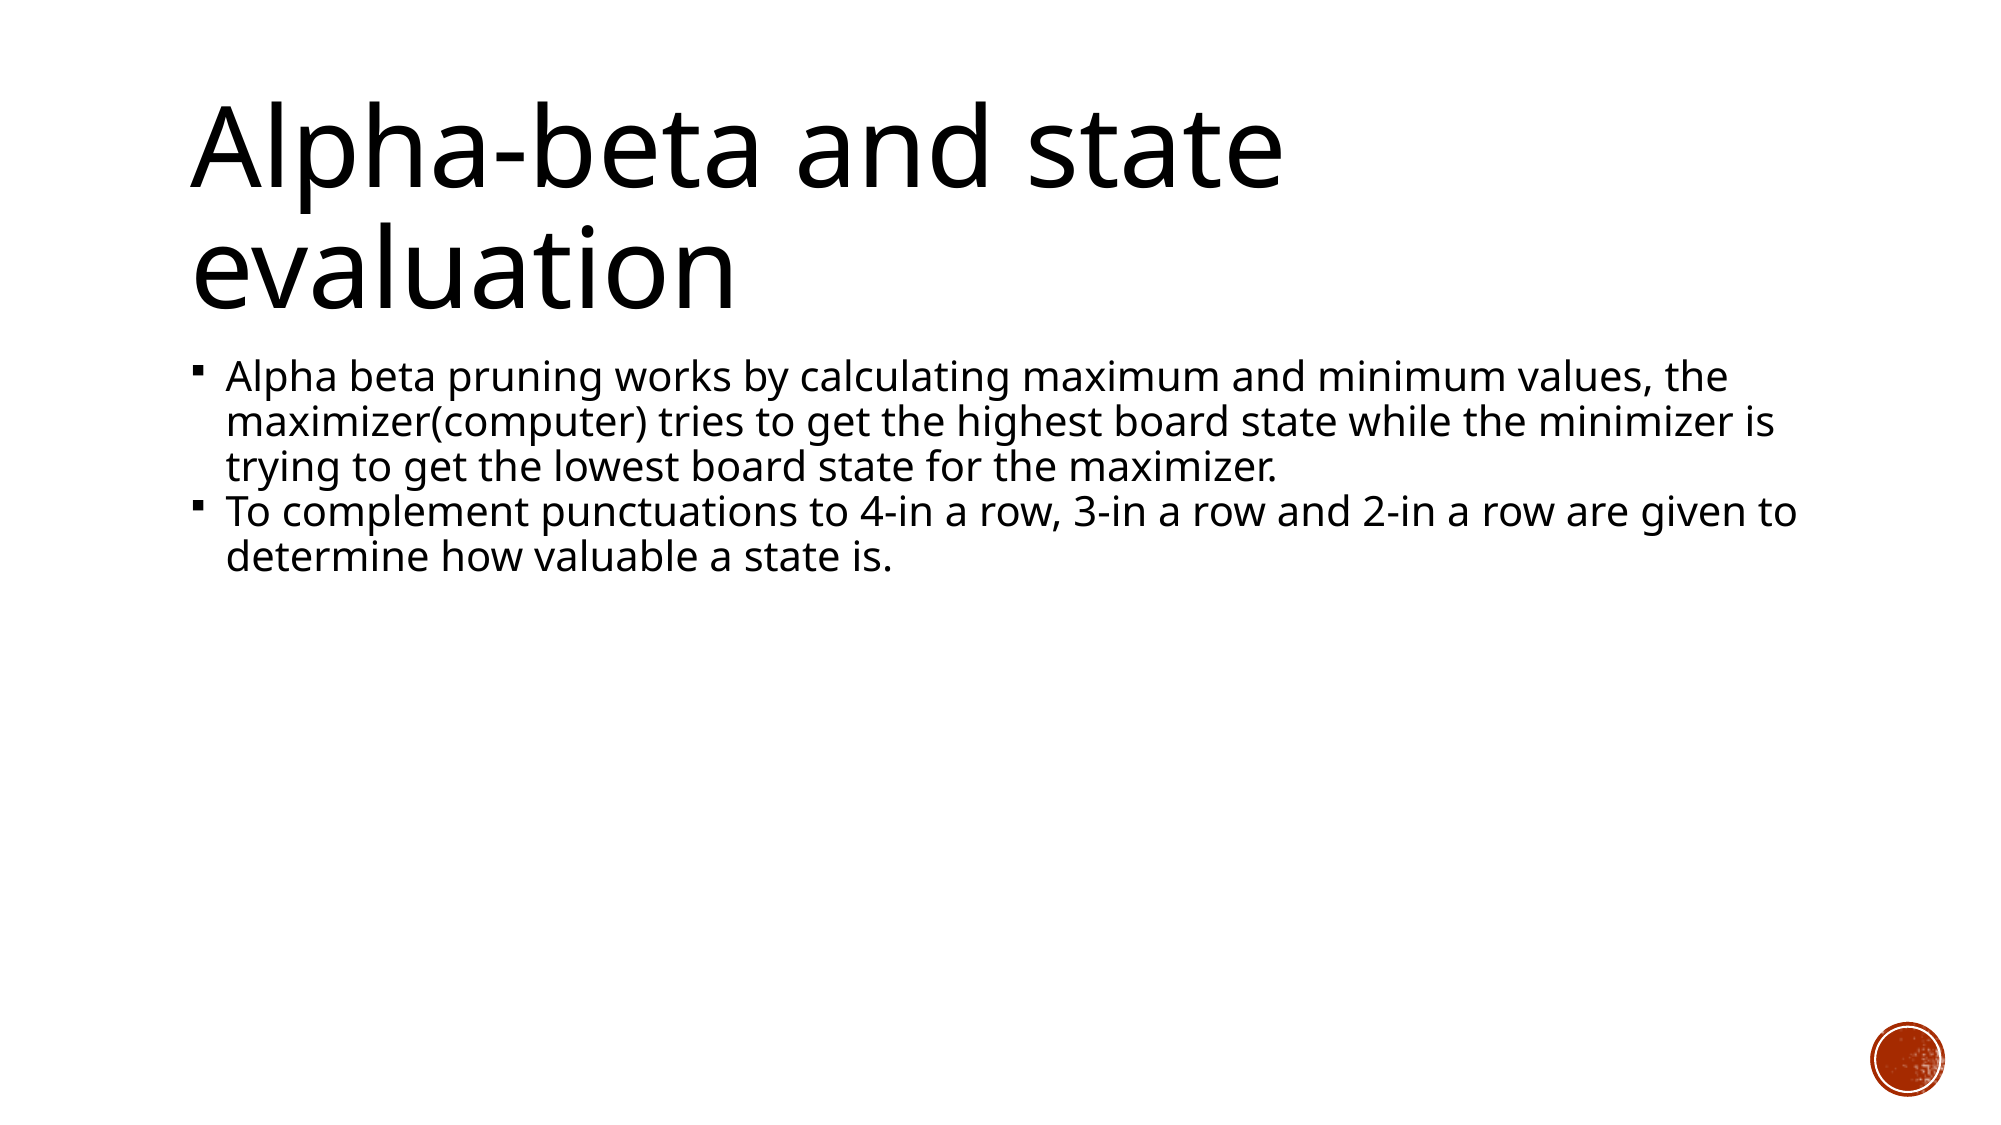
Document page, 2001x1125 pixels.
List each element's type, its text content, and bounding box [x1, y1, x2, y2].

text_box Alpha-beta and state evaluation [175, 79, 1826, 344]
picture [1870, 1021, 1946, 1097]
text_box Alpha beta pruning works by calculating maximum and minimum values, the maximizer(computer) tries to get the highest board state while the minimizer is trying to get the lowest board state for the maximizer. To complement punctuations to 4-in a row, 3-in a row and 2-in a row are given to determine how valuable a state is. [175, 347, 1826, 1013]
